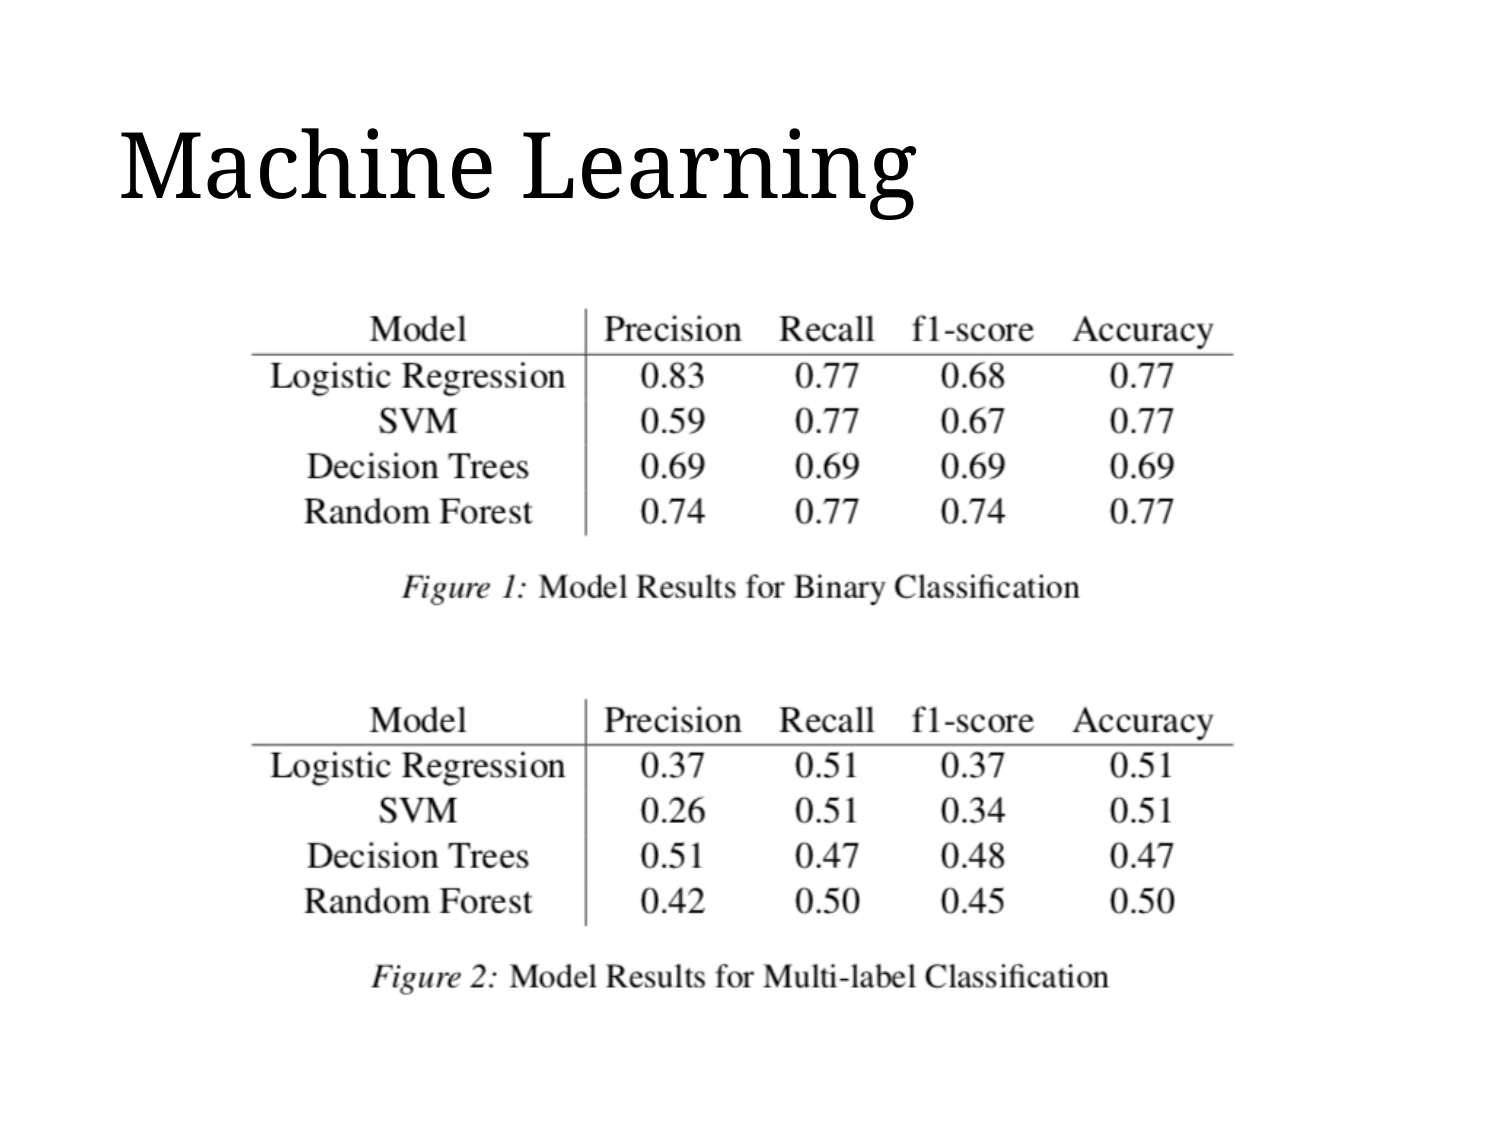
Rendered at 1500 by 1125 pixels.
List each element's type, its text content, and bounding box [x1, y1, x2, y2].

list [245, 299, 1255, 1014]
title Machine Learning [103, 59, 1397, 278]
